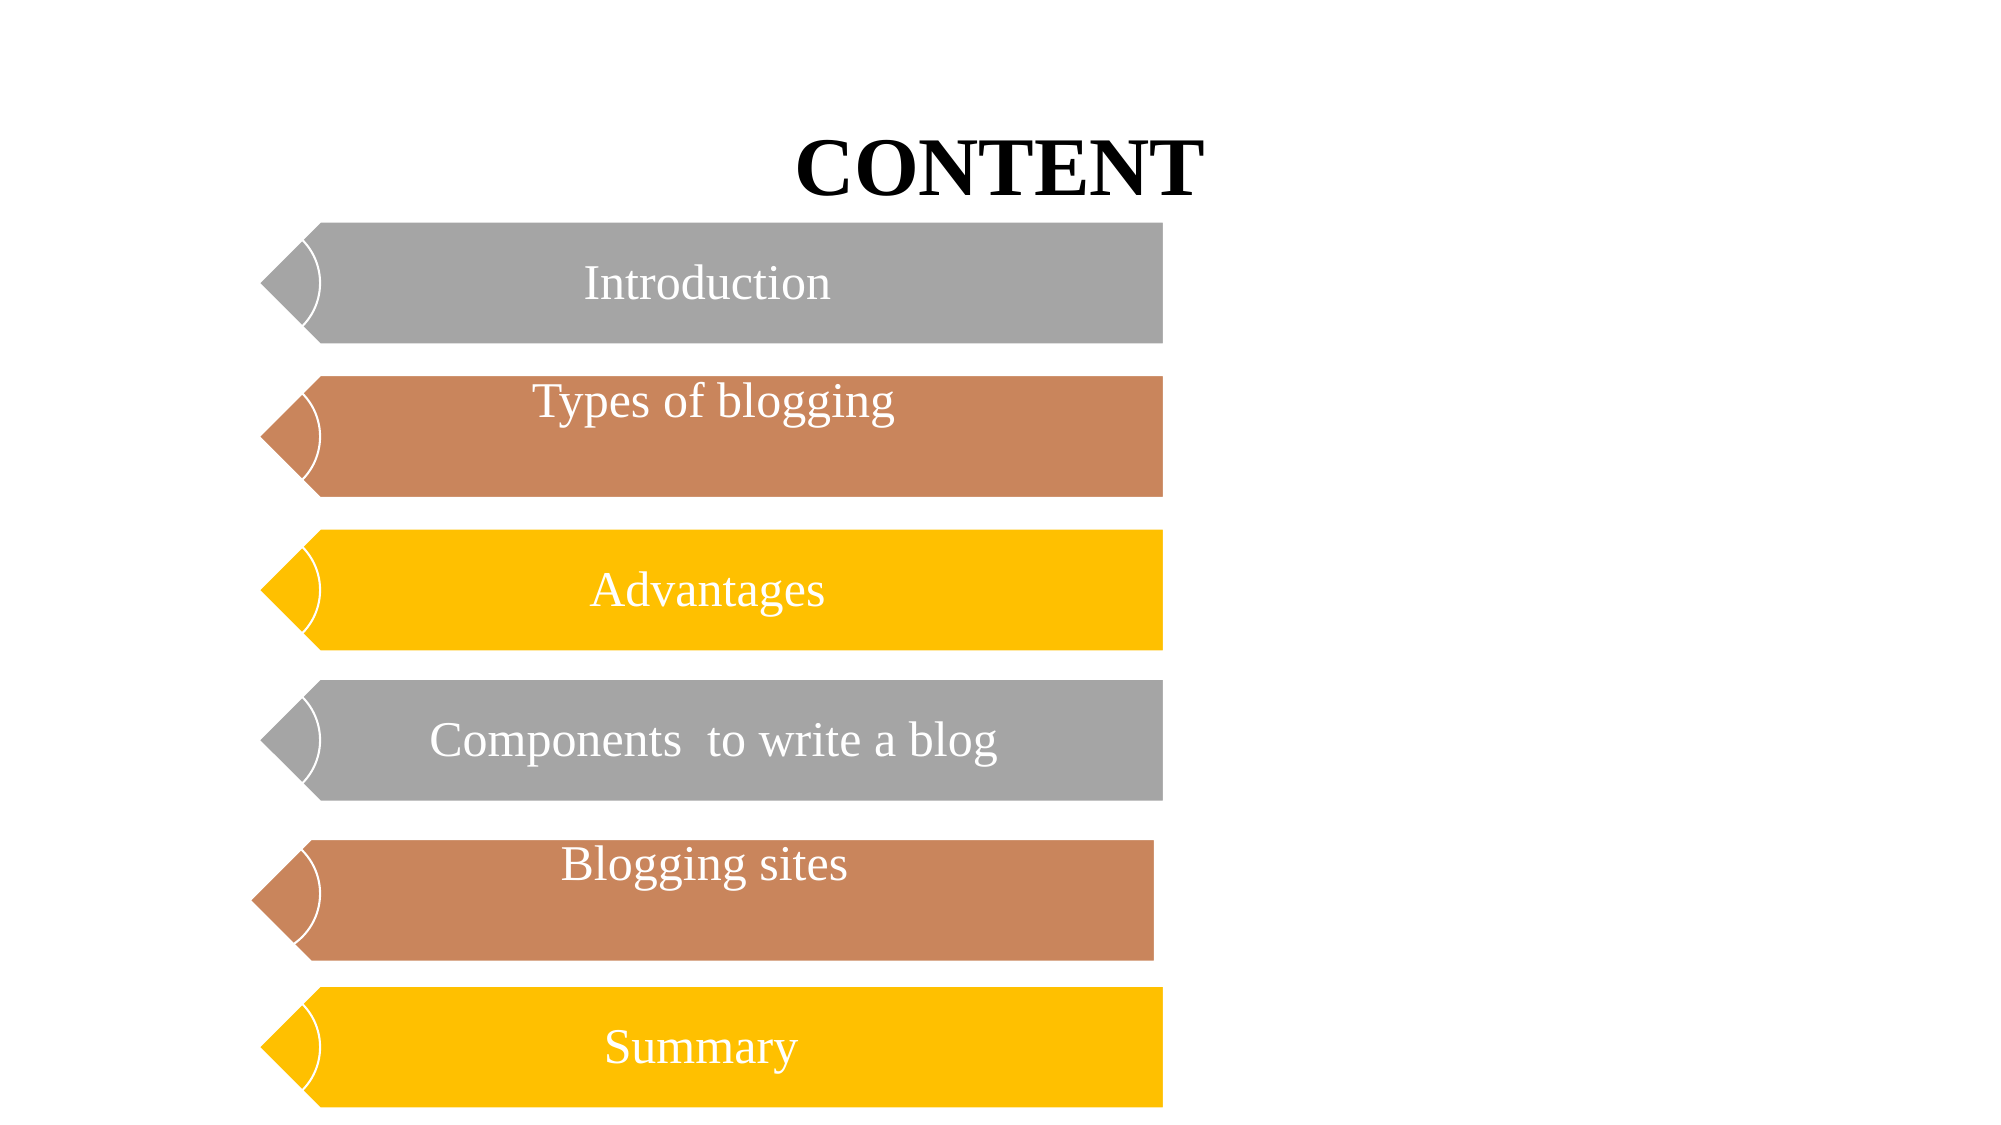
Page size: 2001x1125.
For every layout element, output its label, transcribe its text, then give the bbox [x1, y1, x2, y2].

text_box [0, 678, 1362, 1109]
title CONTENT [137, 59, 1863, 278]
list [0, 221, 1362, 652]
